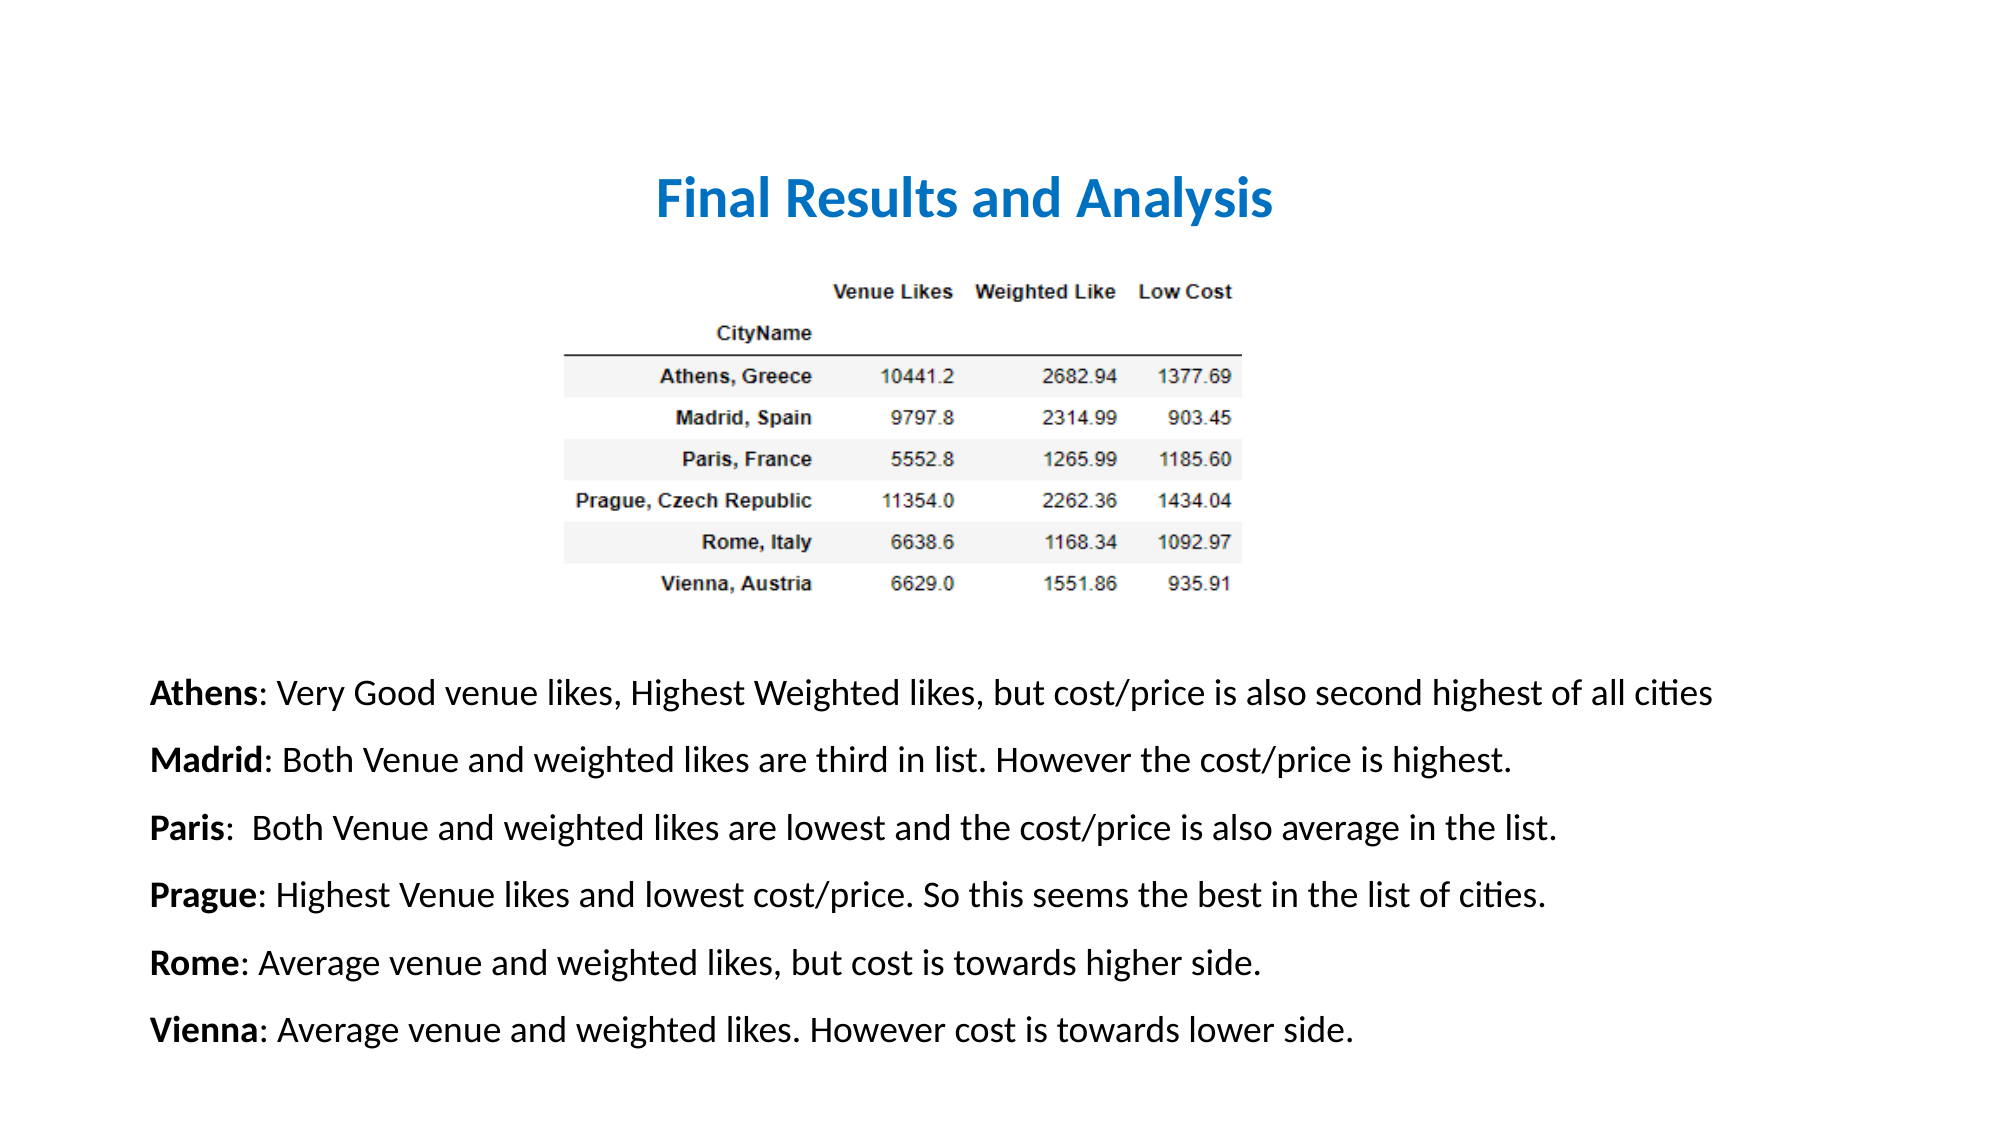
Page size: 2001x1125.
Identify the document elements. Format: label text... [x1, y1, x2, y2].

text_box Final Results and Analysis [85, 151, 1846, 236]
text_box Athens: Very Good venue likes, Highest Weighted likes, but cost/price is also second highest of all cities Madrid: Both Venue and weighted likes are third in list. However the cost/price is highest. Paris: Both Venue and weighted likes are lowest and the cost/price is also average in the list. Prague: Highest Venue likes and lowest cost/price. So this seems the best in the list of cities. Rome: Average venue and weighted likes, but cost is towards higher side. Vienna: Average venue and weighted likes. However cost is towards lower side. [135, 637, 1911, 1103]
picture [554, 259, 1242, 605]
